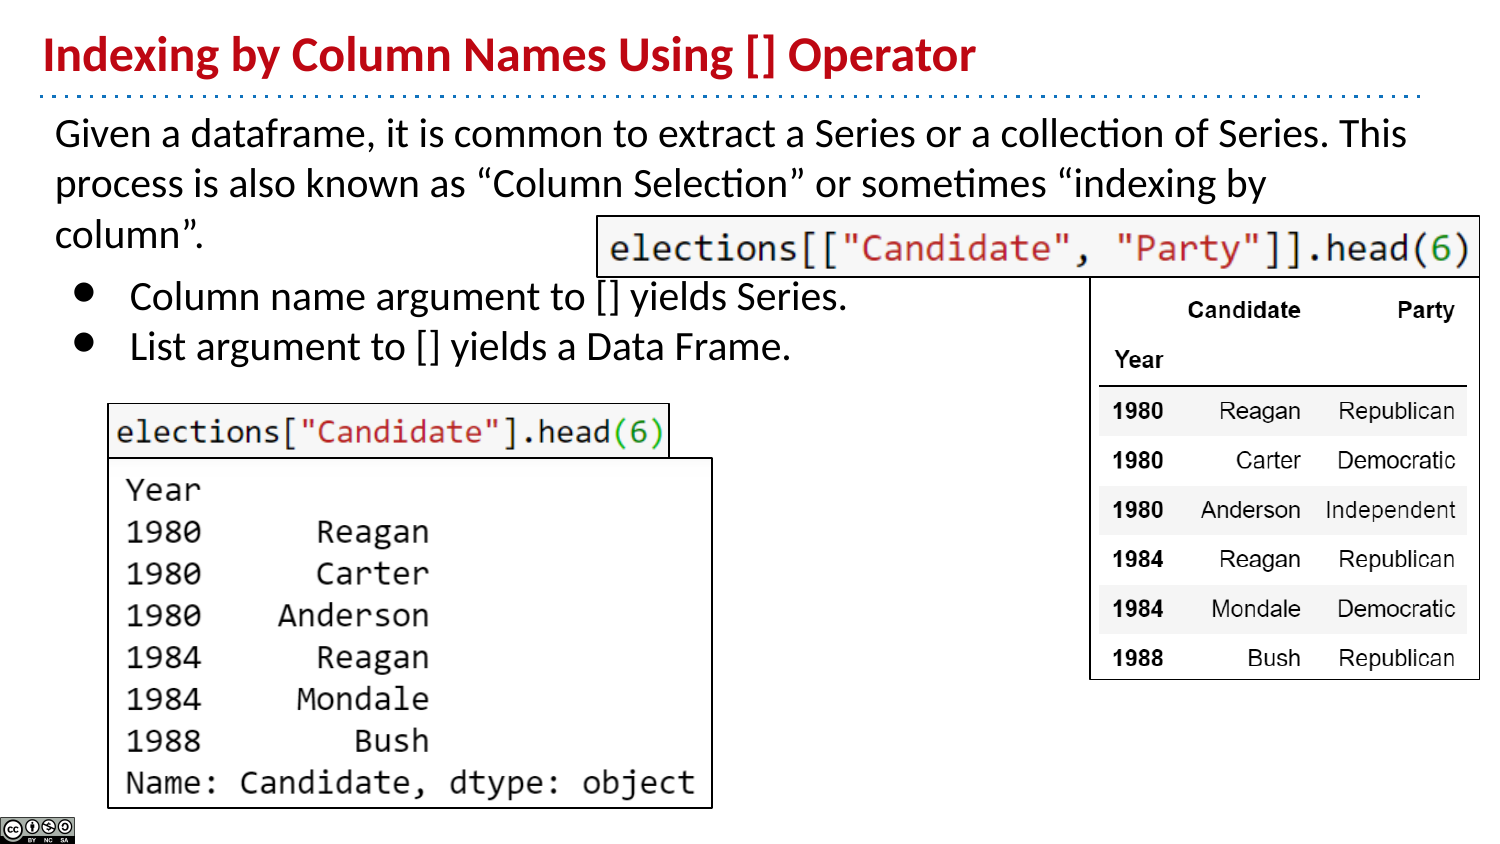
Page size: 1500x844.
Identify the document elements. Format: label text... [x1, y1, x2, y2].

picture [0, 817, 75, 844]
picture [108, 404, 712, 808]
title Indexing by Column Names Using [] Operator [27, 15, 1378, 97]
list Given a dataframe, it is common to extract a Series or a collection of Series. This process is also known as “Column Selection” or sometimes “indexing by column”. Column name argument to [] yields Series. List argument to [] yields a Data Frame. [39, 91, 1425, 773]
picture [597, 216, 1480, 680]
